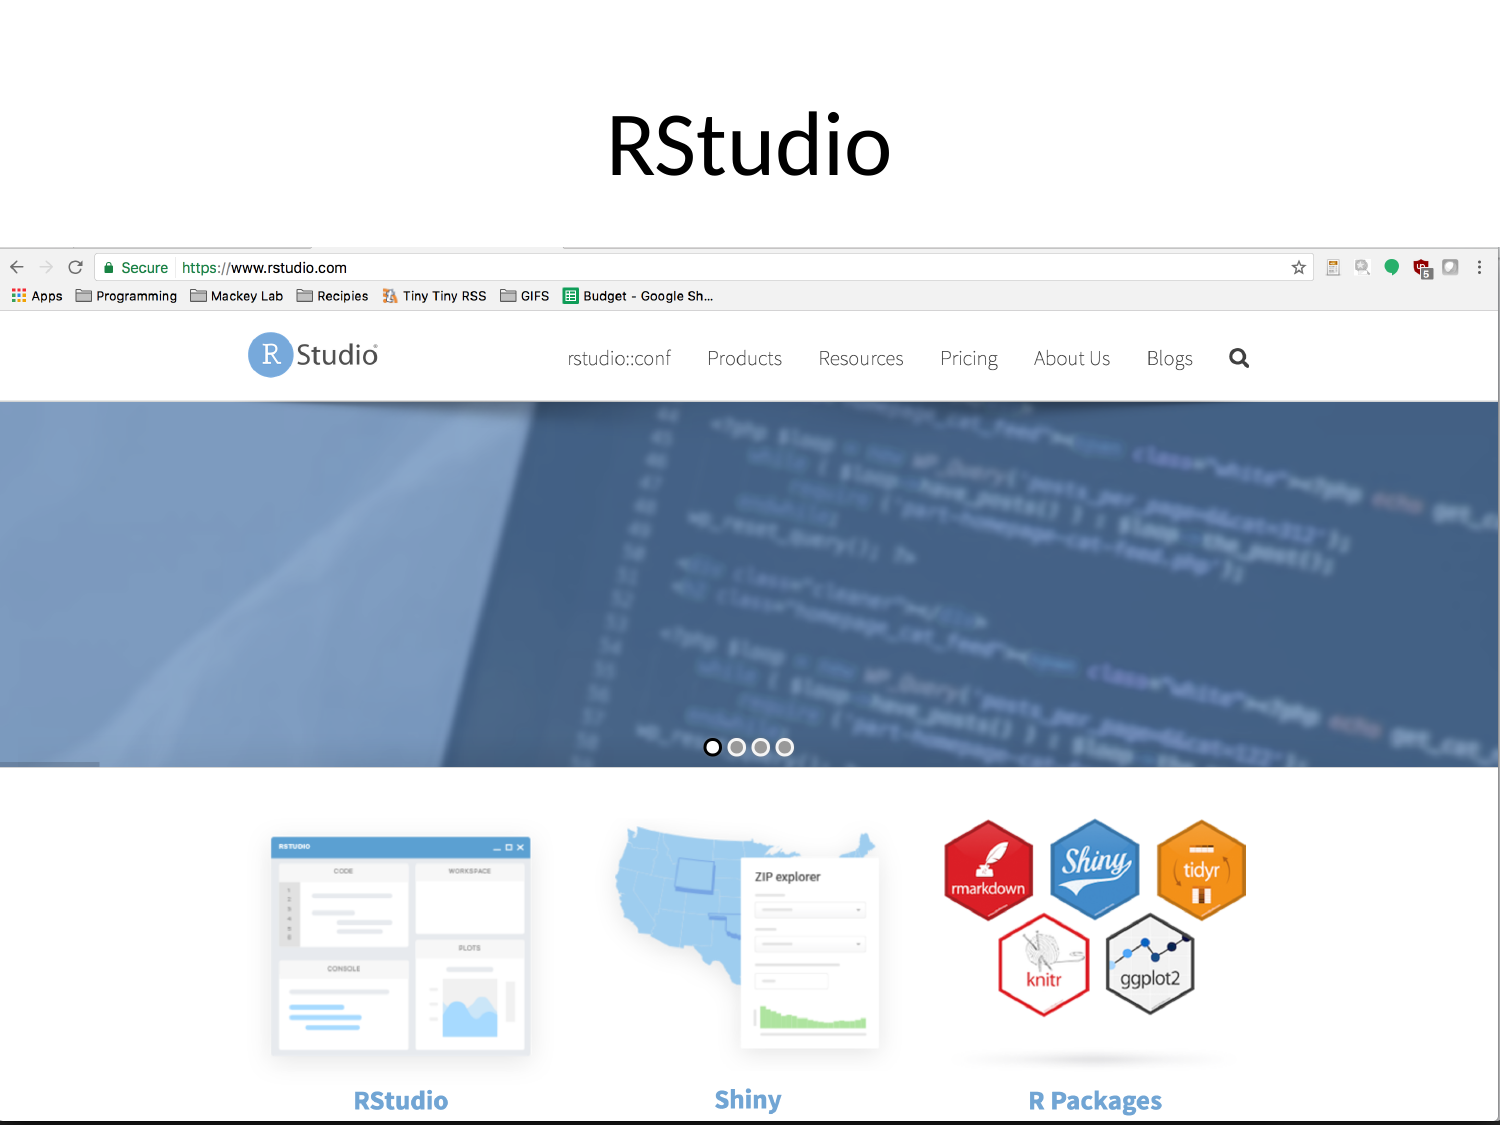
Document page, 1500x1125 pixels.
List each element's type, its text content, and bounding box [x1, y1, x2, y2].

picture [0, 247, 1500, 1125]
title RStudio [75, 45, 1425, 233]
